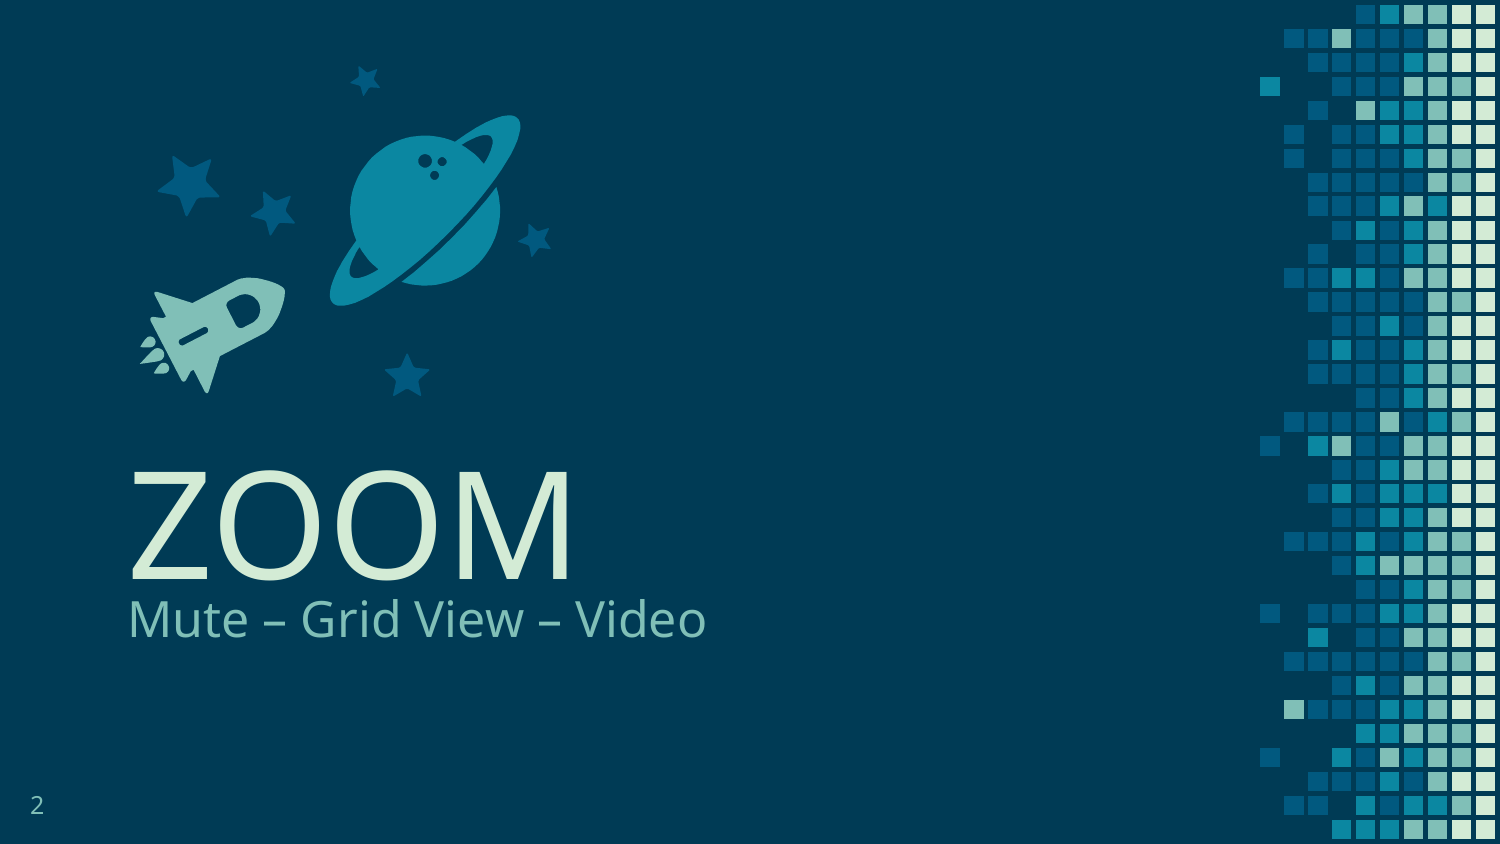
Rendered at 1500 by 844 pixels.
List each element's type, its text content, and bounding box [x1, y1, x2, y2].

slide_number 2 [15, 774, 105, 839]
text_box [524, 223, 551, 257]
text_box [146, 264, 273, 392]
text_box [350, 66, 380, 96]
text_box [157, 156, 220, 217]
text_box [329, 115, 521, 306]
text_box [384, 353, 430, 396]
text_box [250, 191, 295, 236]
title ZOOM [112, 434, 1014, 572]
subtitle Mute – Grid View – Video [112, 572, 1014, 701]
